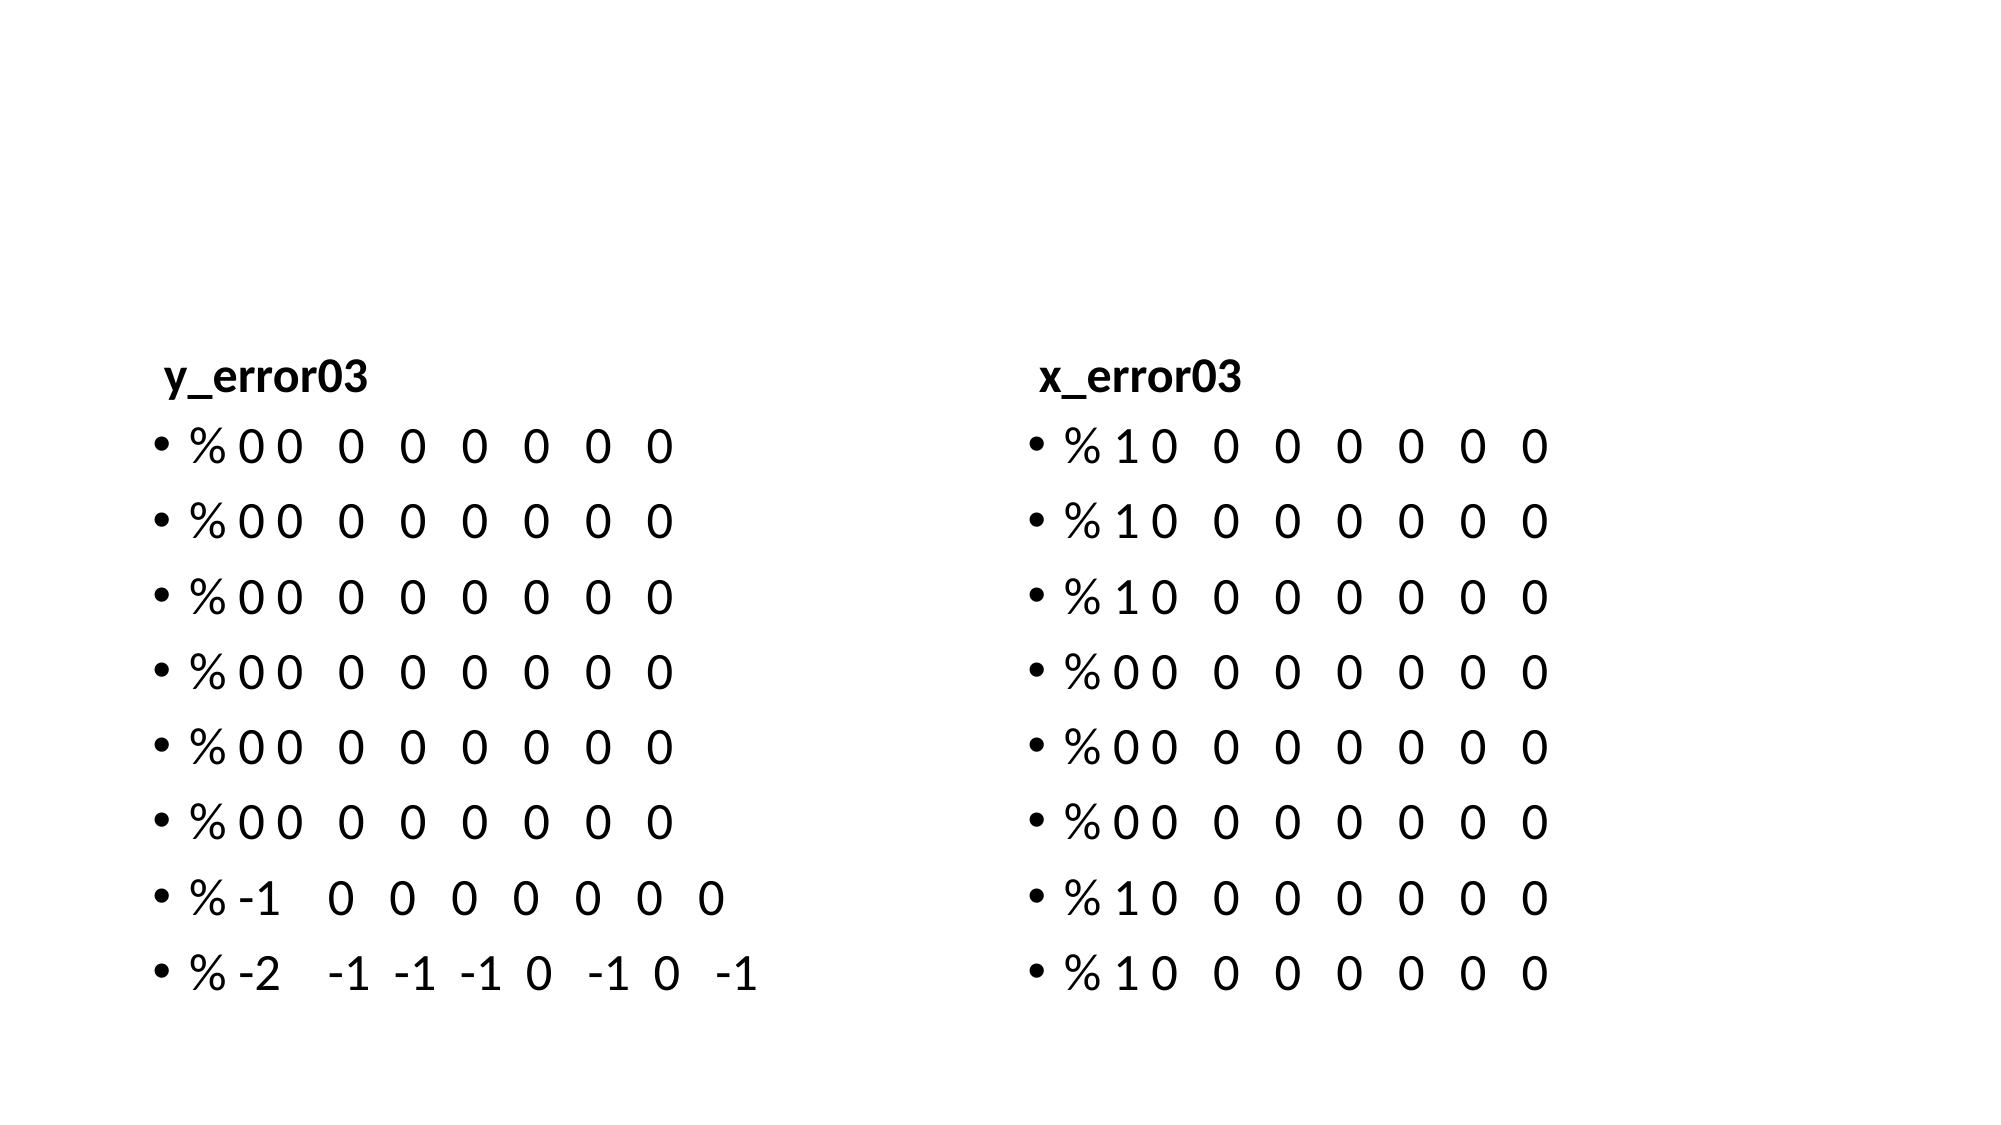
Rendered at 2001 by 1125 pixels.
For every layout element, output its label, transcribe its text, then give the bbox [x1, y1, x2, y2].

list % 0 0 0 0 0 0 0 0 % 0 0 0 0 0 0 0 0 % 0 0 0 0 0 0 0 0 % 0 0 0 0 0 0 0 0 % 0 0 0 0 0 0 0 0 % 0 0 0 0 0 0 0 0 % -1 0 0 0 0 0 0 0 % -2 -1 -1 -1 0 -1 0 -1 [137, 410, 984, 1016]
list % 1 0 0 0 0 0 0 0 % 1 0 0 0 0 0 0 0 % 1 0 0 0 0 0 0 0 % 0 0 0 0 0 0 0 0 % 0 0 0 0 0 0 0 0 % 0 0 0 0 0 0 0 0 % 1 0 0 0 0 0 0 0 % 1 0 0 0 0 0 0 0 [1012, 410, 1863, 1016]
list x_error03 [1012, 275, 1863, 410]
list y_error03 [137, 275, 984, 410]
